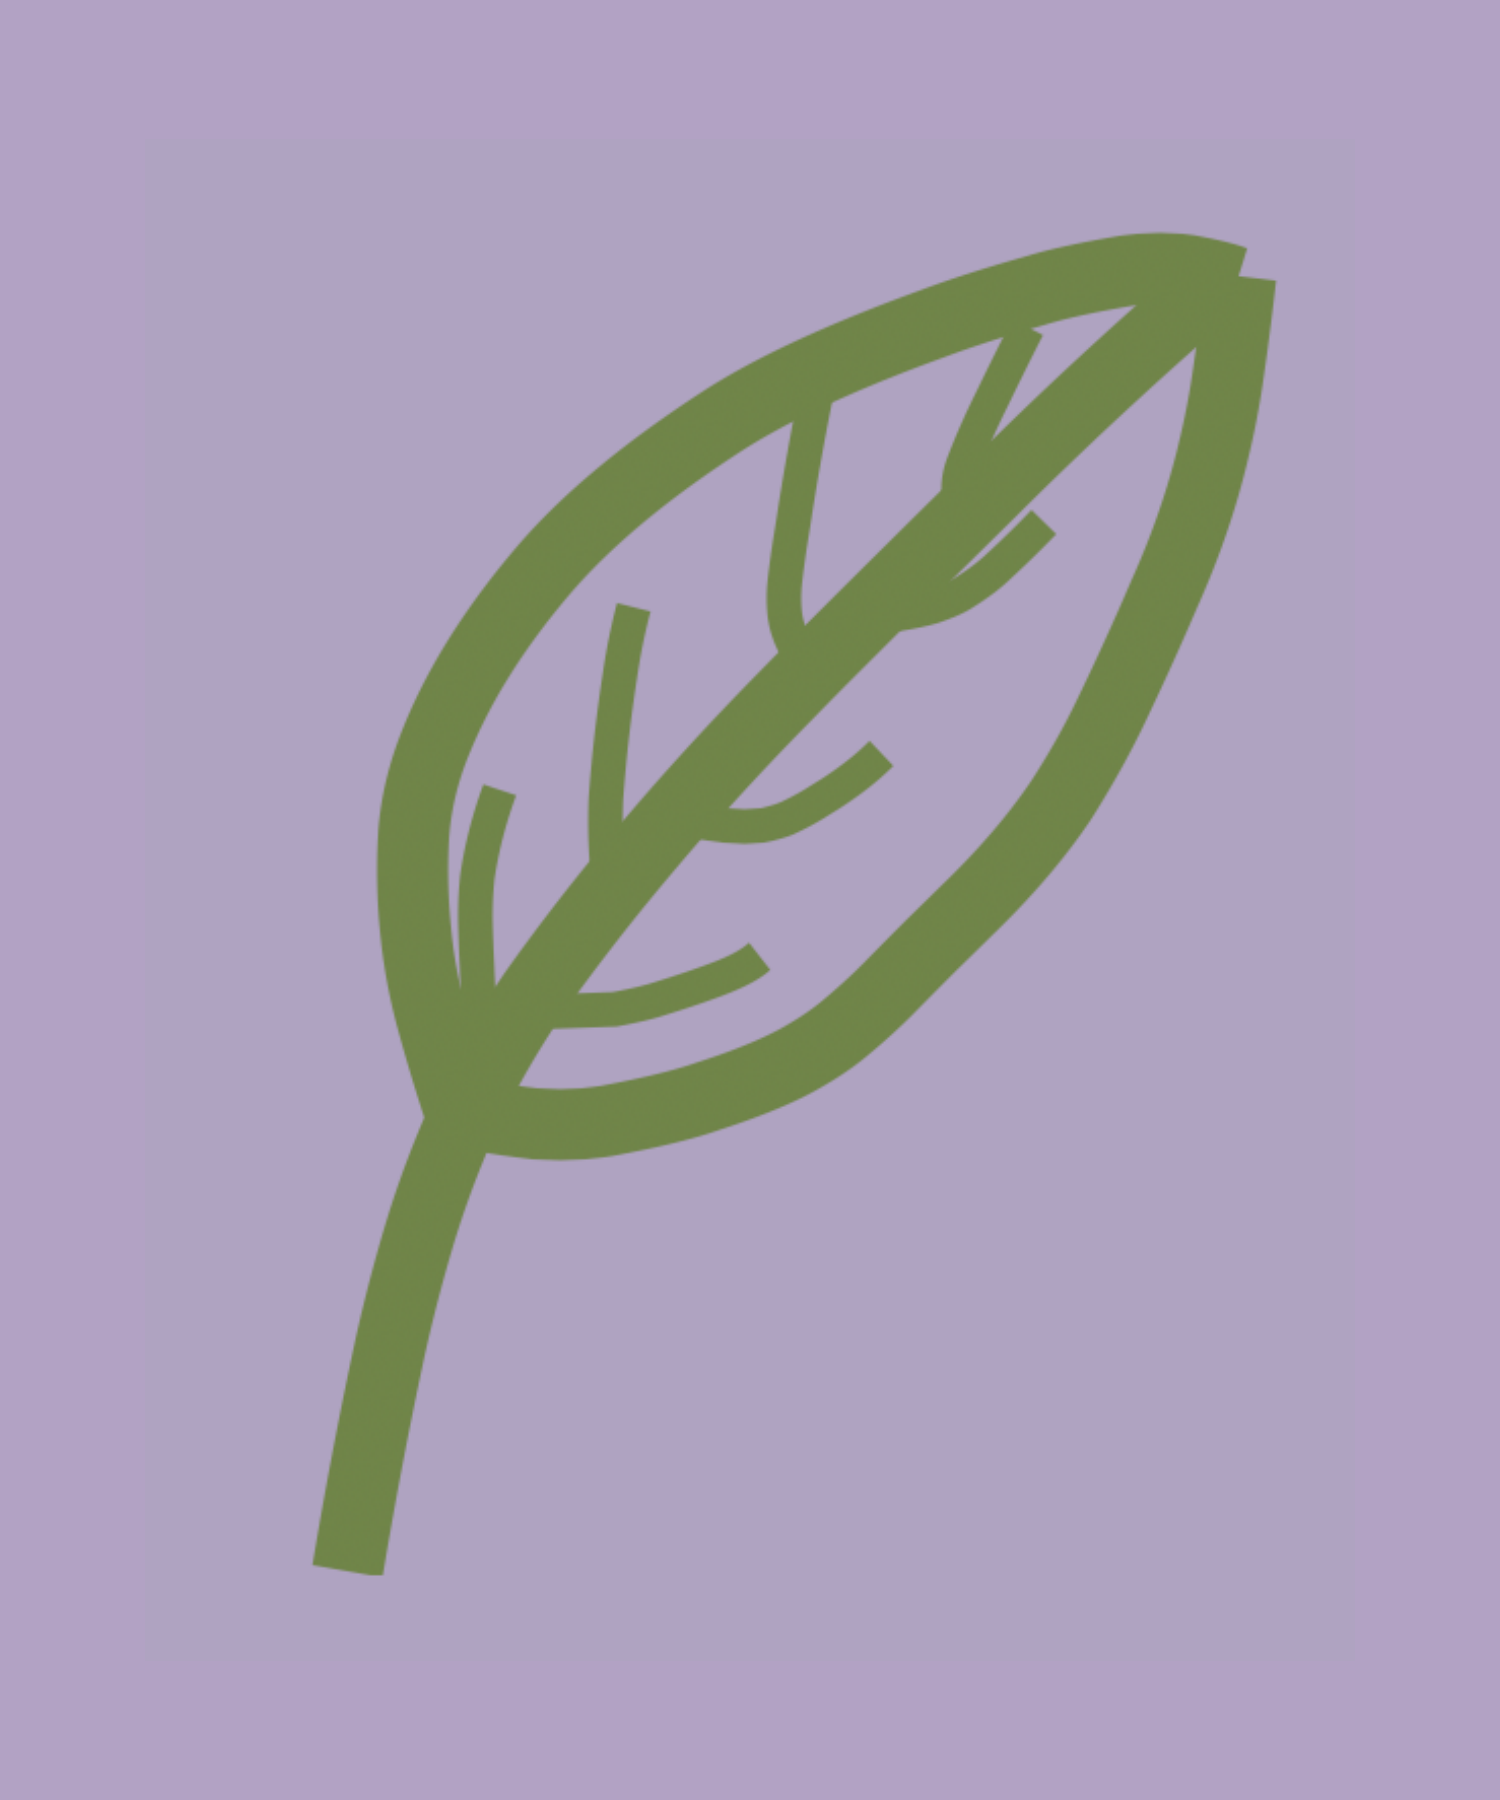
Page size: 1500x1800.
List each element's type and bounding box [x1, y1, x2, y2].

picture [145, 139, 1355, 1661]
